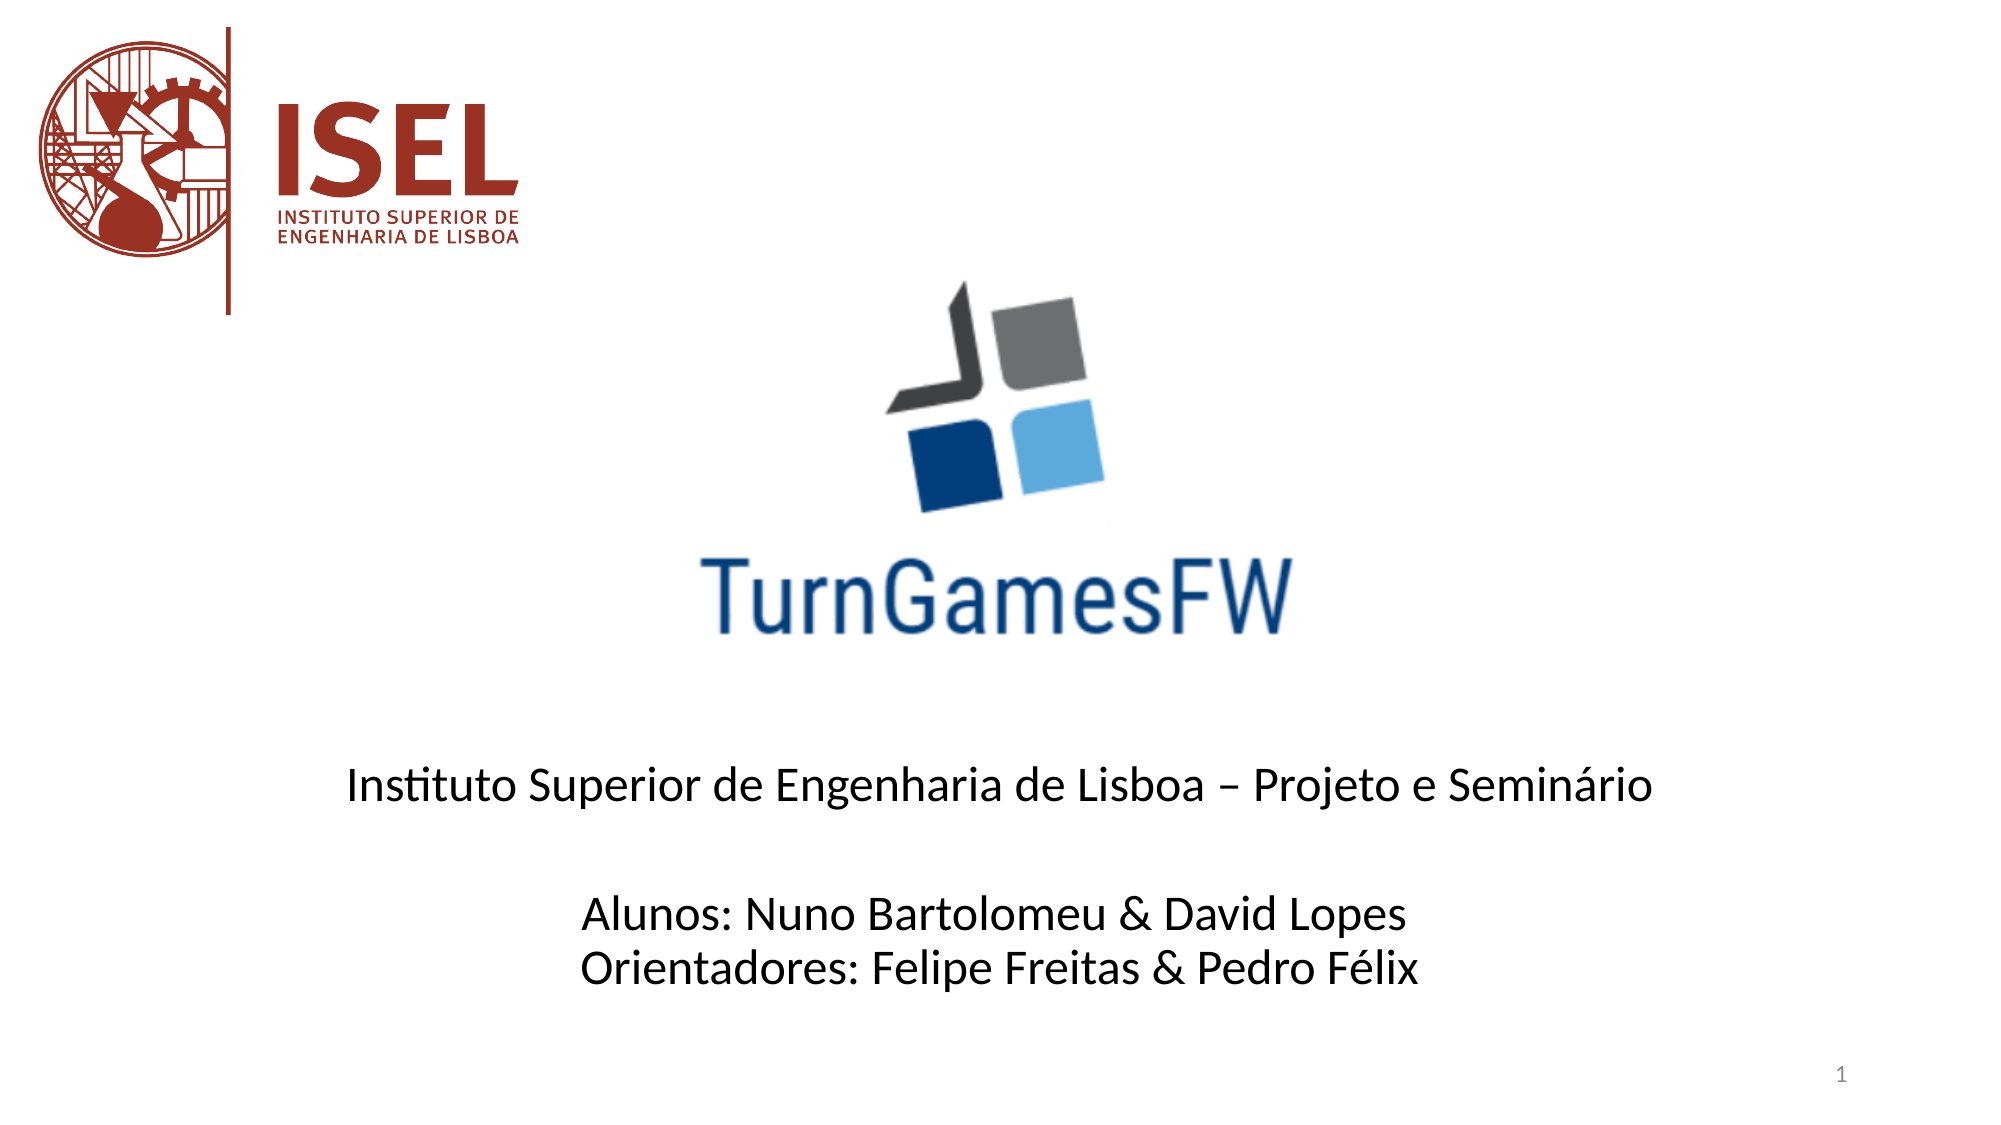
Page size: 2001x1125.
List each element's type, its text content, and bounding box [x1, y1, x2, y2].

slide_number 1 [1412, 1042, 1863, 1103]
picture [591, 246, 1401, 666]
subtitle Instituto Superior de Engenharia de Lisboa – Projeto e Seminário Alunos: Nuno Bartolomeu & David Lopes Orientadores: Felipe Freitas & Pedro Félix [249, 696, 1750, 1071]
picture [0, 0, 557, 358]
